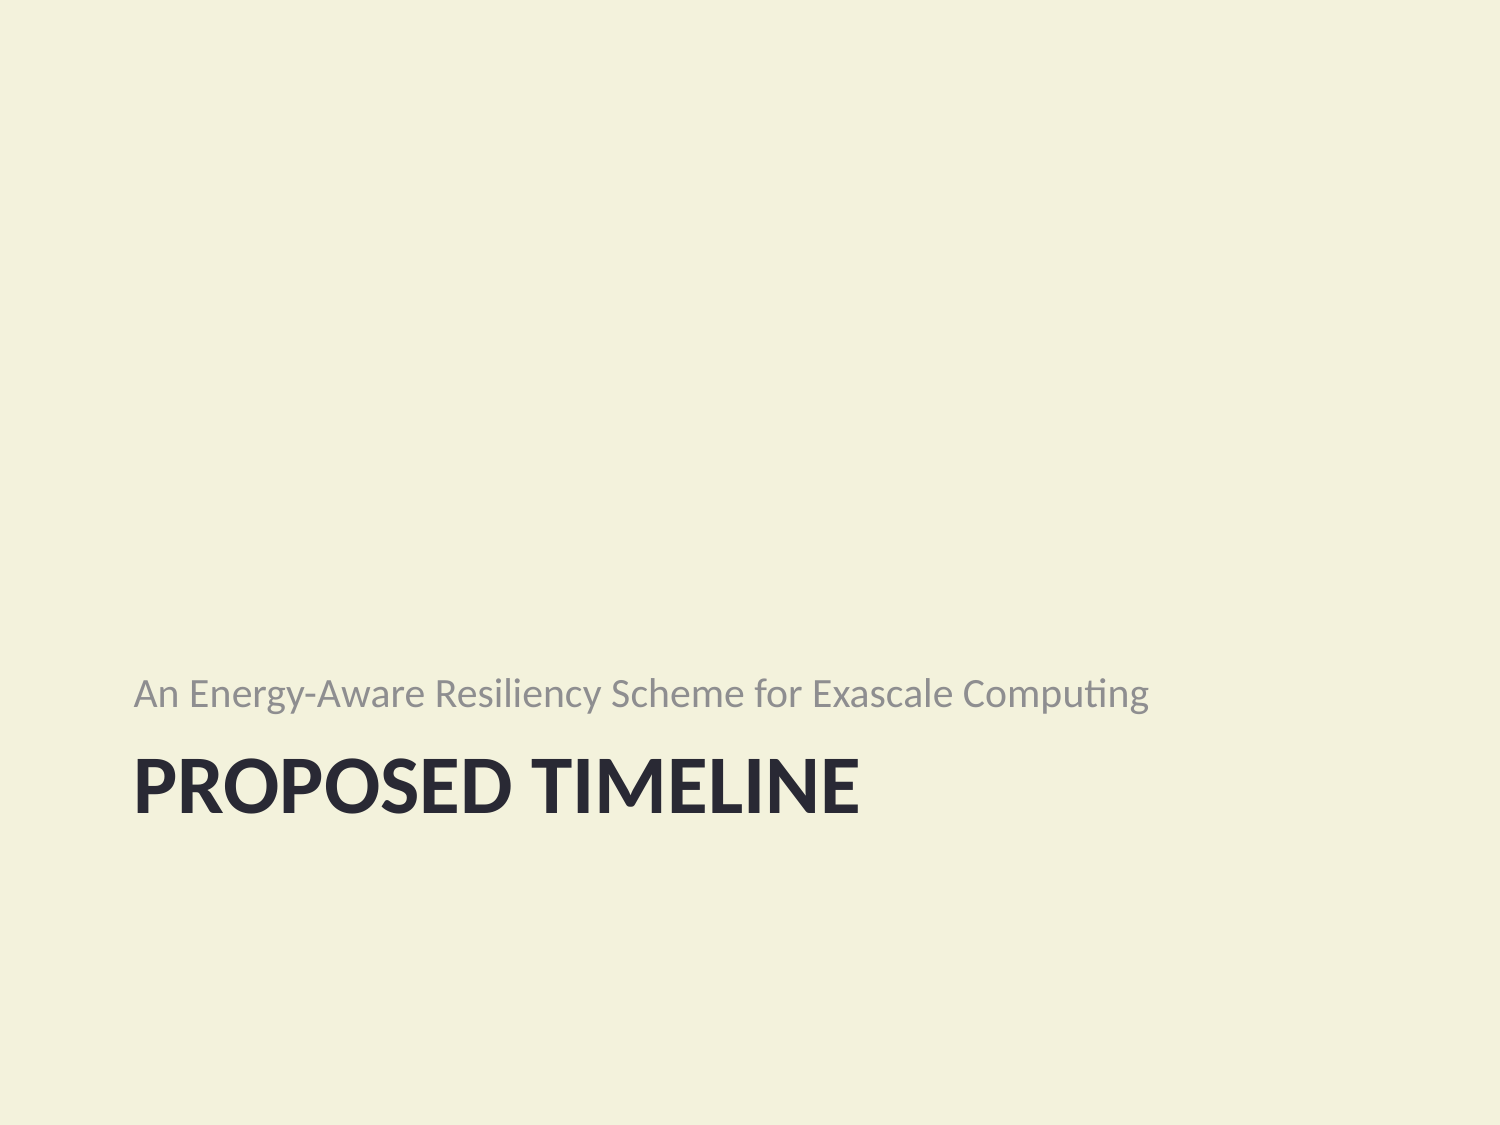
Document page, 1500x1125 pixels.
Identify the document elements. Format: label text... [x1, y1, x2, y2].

title Proposed Timeline [118, 723, 1394, 947]
list An Energy-Aware Resiliency Scheme for Exascale Computing [118, 476, 1394, 723]
